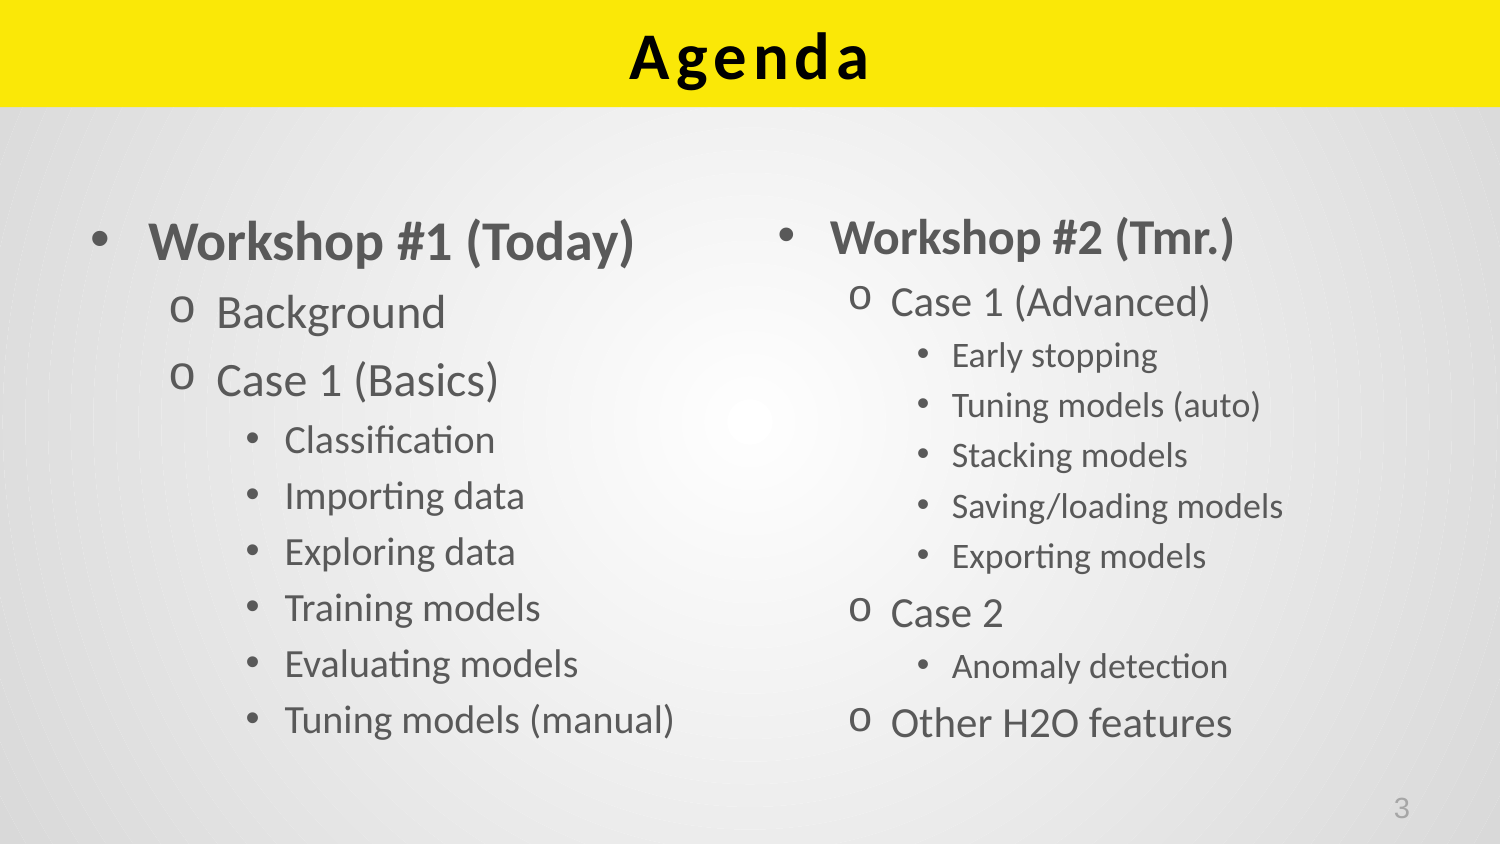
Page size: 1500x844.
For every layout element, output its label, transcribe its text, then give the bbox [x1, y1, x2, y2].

list Workshop #2 (Tmr.) Case 1 (Advanced) Early stopping Tuning models (auto) Stacking models Saving/loading models Exporting models Case 2 Anomaly detection Other H2O features [762, 196, 1425, 754]
slide_number 3 [1074, 782, 1425, 827]
list Workshop #1 (Today) Background Case 1 (Basics) Classification Importing data Exploring data Training models Evaluating models Tuning models (manual) [75, 196, 738, 754]
title Agenda [75, 0, 1425, 108]
